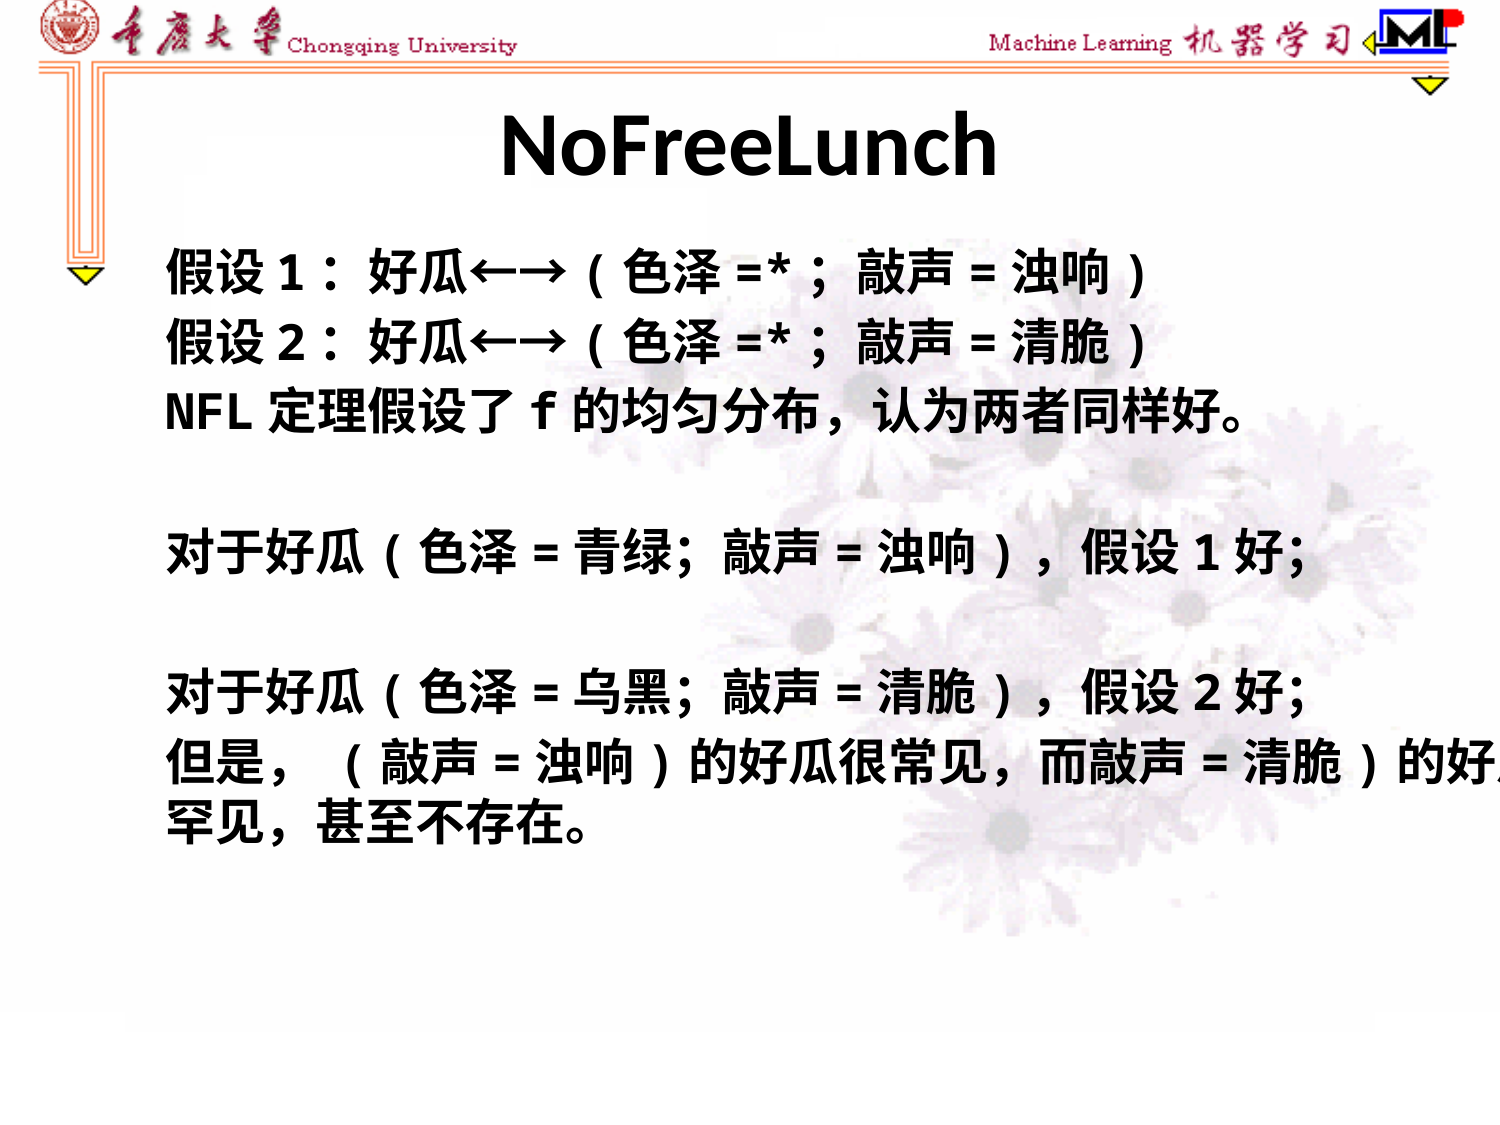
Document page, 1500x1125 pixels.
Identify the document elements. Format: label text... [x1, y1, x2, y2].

title NoFreeLunch [75, 45, 1425, 233]
picture [0, 0, 1500, 1032]
